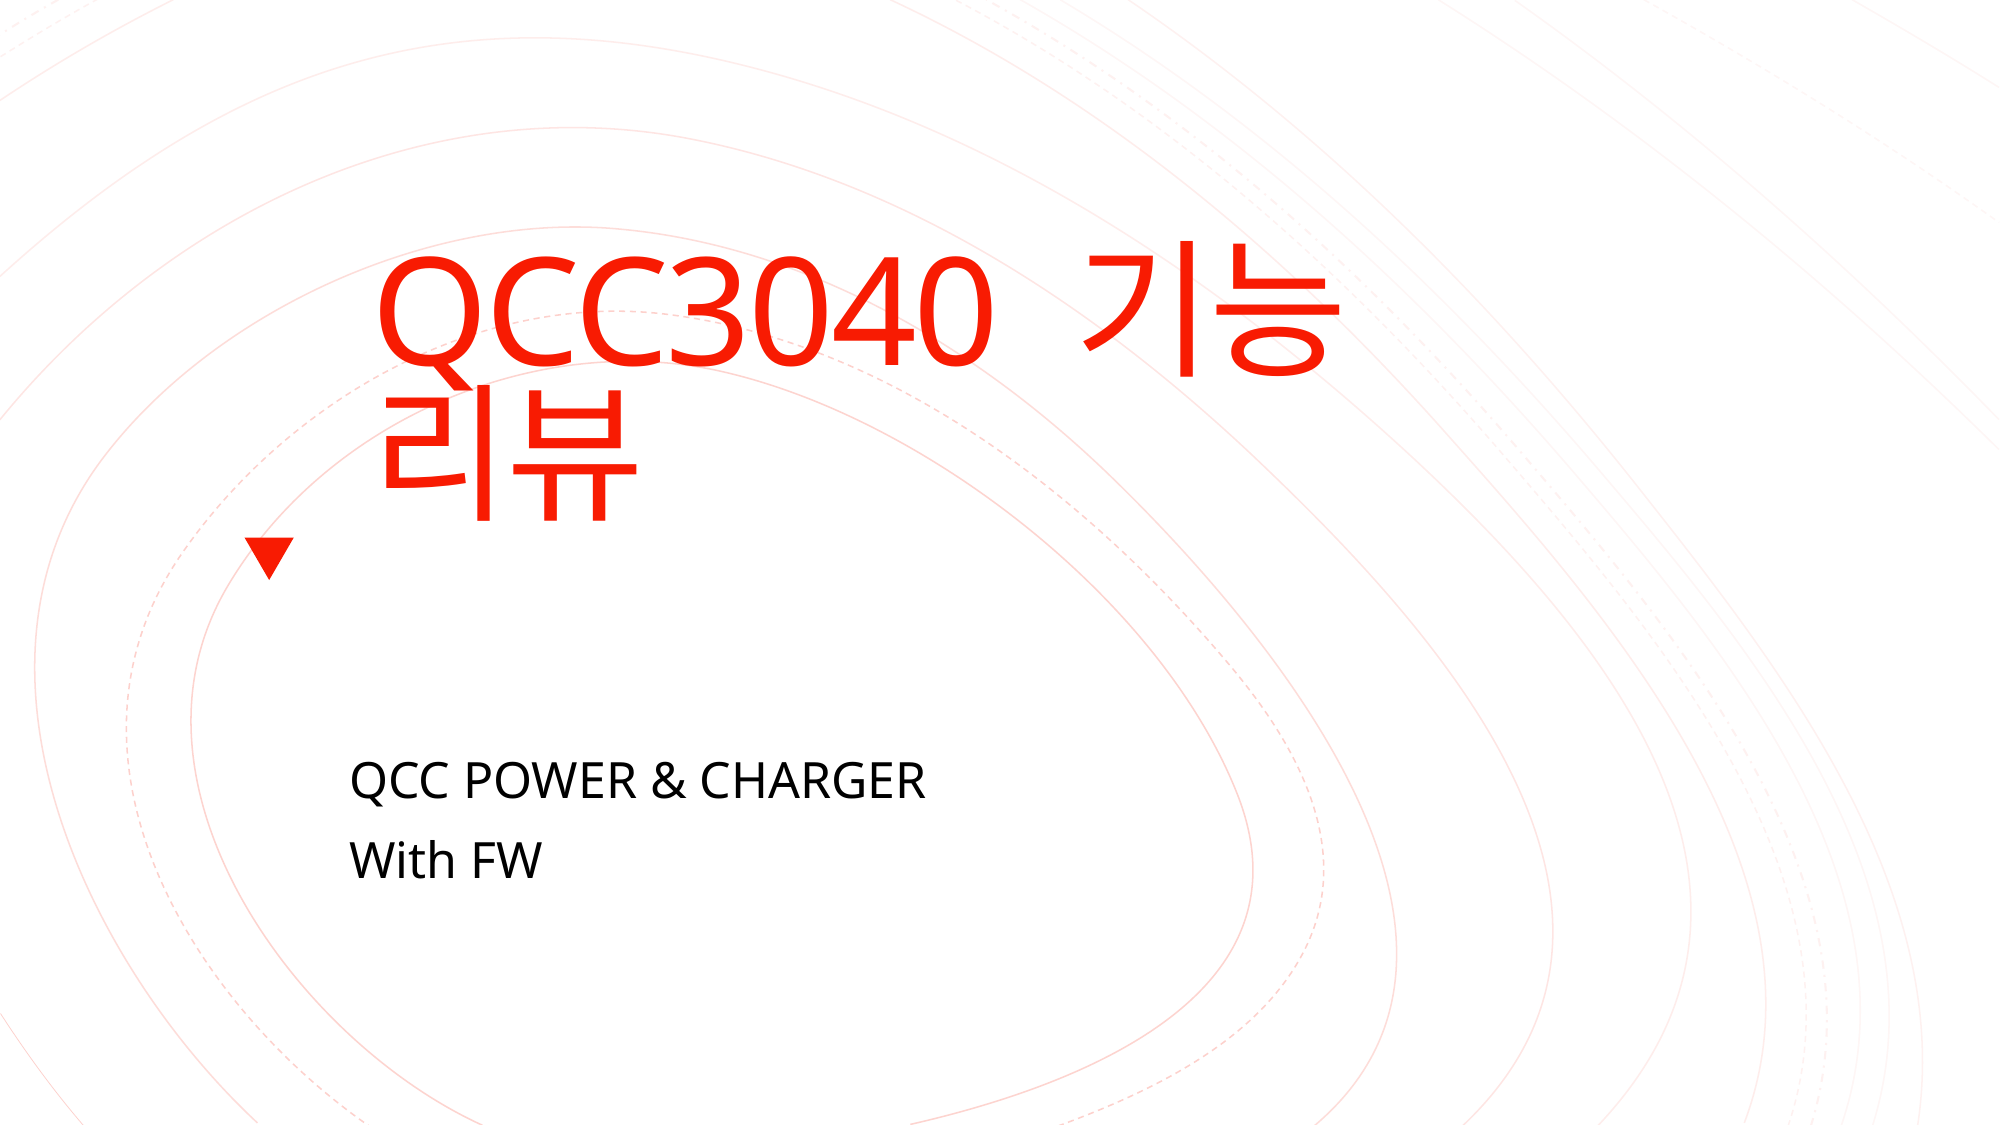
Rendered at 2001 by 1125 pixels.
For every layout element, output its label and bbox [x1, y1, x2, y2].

text_box [0, 0, 2000, 1125]
